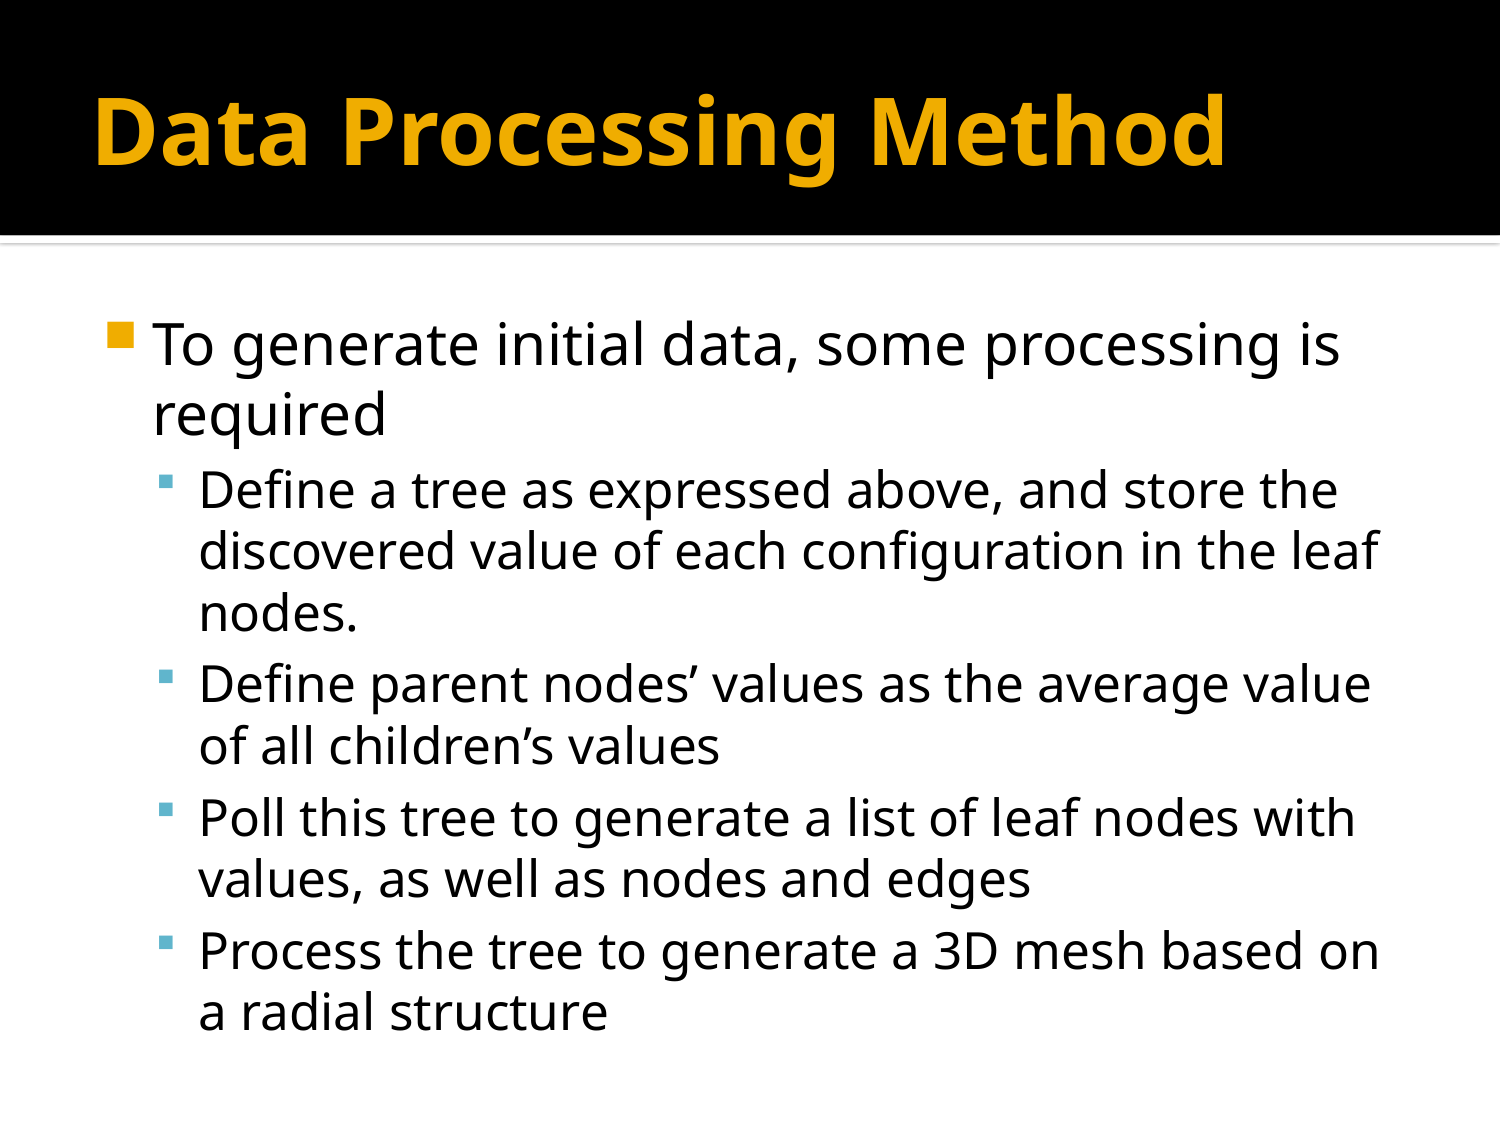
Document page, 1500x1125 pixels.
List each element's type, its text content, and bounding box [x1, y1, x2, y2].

list To generate initial data, some processing is required Define a tree as expressed above, and store the discovered value of each configuration in the leaf nodes. Define parent nodes’ values as the average value of all children’s values Poll this tree to generate a list of leaf nodes with values, as well as nodes and edges Process the tree to generate a 3D mesh based on a radial structure [75, 291, 1425, 1050]
title Data Processing Method [75, 25, 1425, 231]
